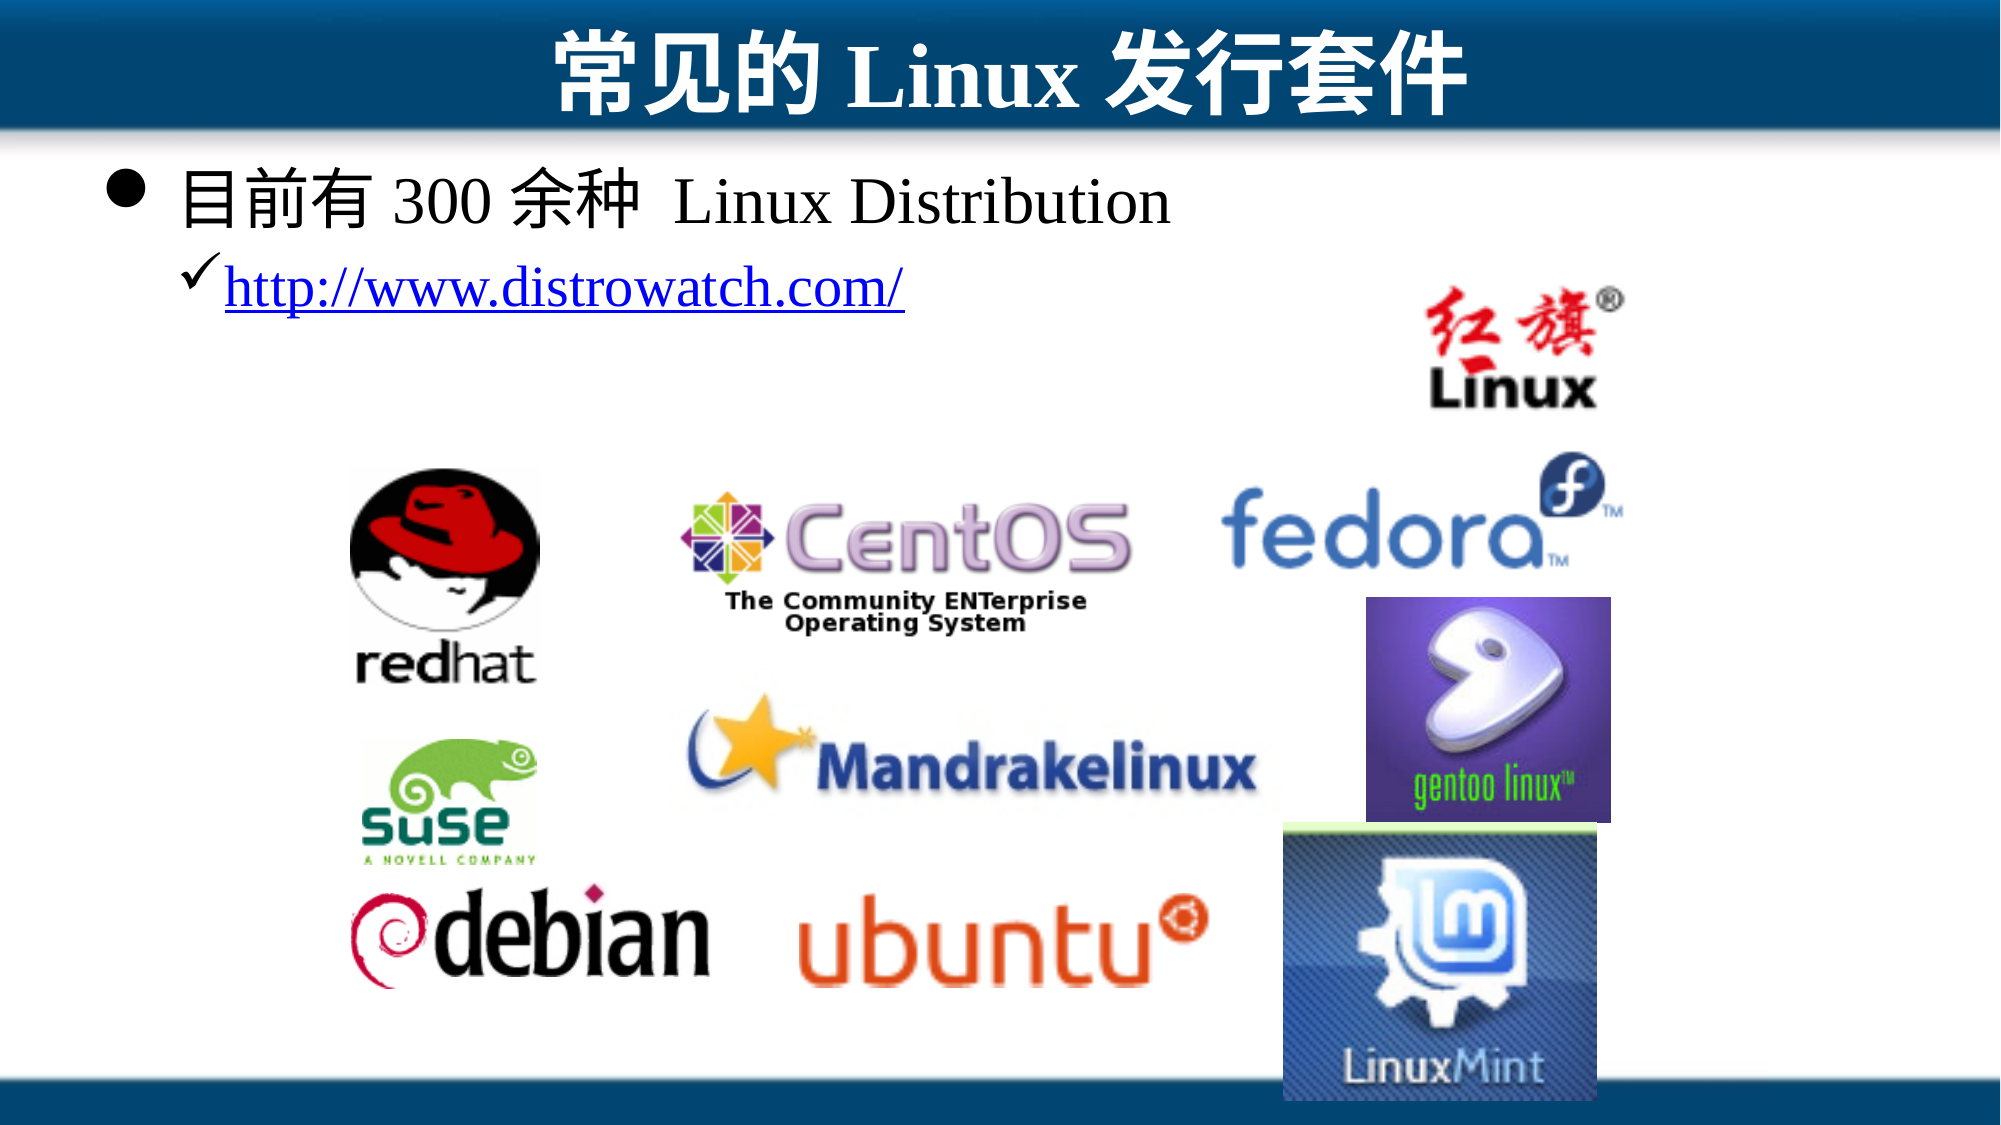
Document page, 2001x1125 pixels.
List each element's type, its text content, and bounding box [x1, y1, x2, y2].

list 目前有300余种 Linux Distribution http://www.distrowatch.com/ [86, 149, 1934, 958]
title 常见的Linux发行套件 [86, 19, 1934, 124]
picture [0, 0, 2001, 1125]
